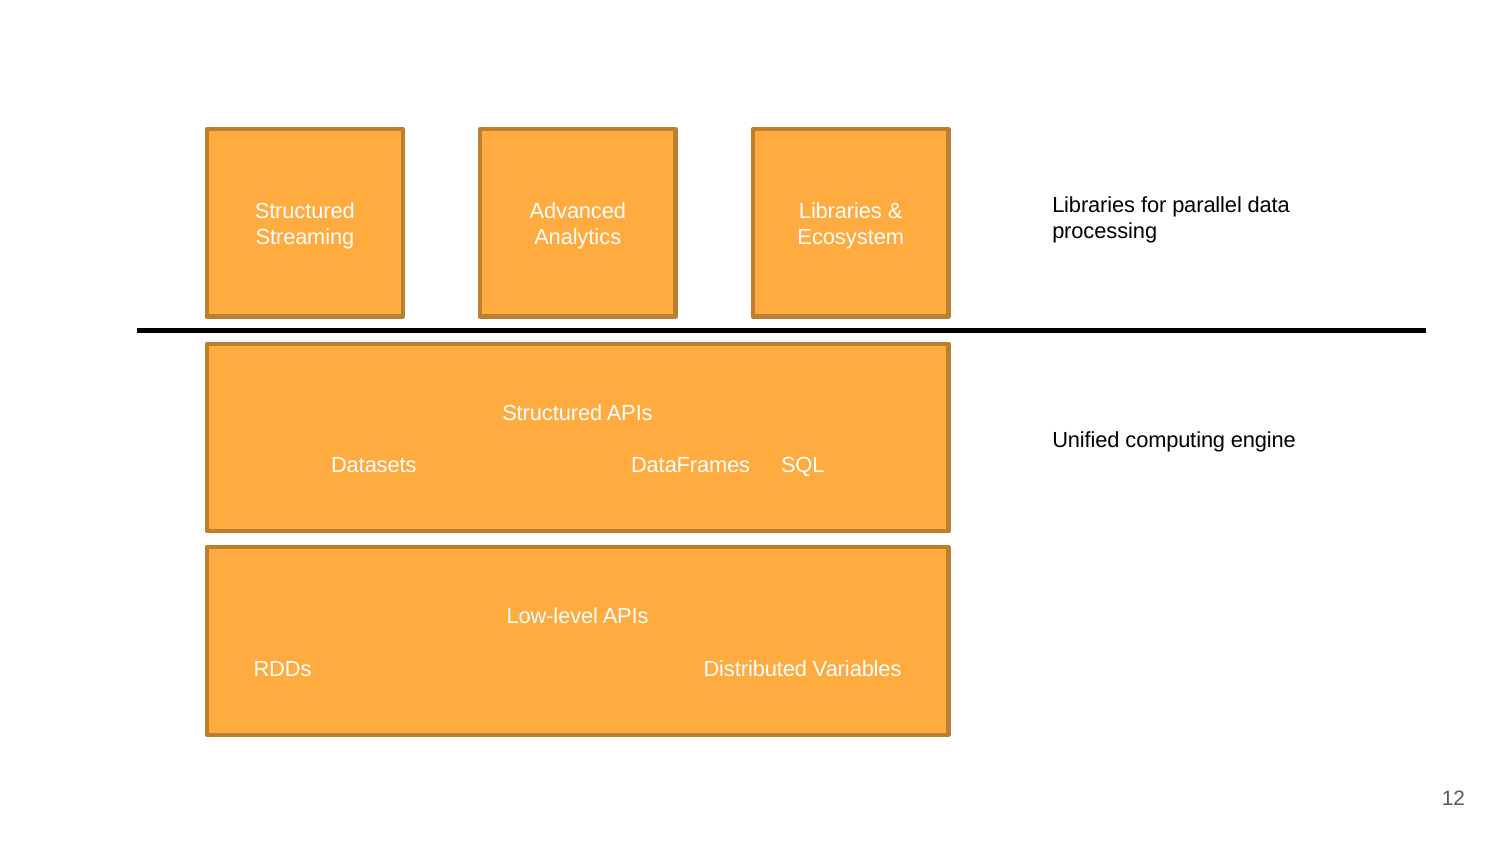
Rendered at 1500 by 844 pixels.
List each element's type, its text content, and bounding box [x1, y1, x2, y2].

text_box Unified computing engine [1037, 418, 1382, 460]
text_box Libraries for parallel data processing [1037, 183, 1382, 251]
text_box Advanced Analytics [478, 127, 678, 319]
text_box Libraries & Ecosystem [751, 127, 951, 319]
slide_number 12 [1389, 764, 1480, 830]
text_box Structured Streaming [205, 127, 405, 319]
text_box Low-level APIs RDDs Distributed Variables [205, 545, 951, 737]
text_box Structured APIs Datasets DataFrames SQL [205, 342, 951, 533]
